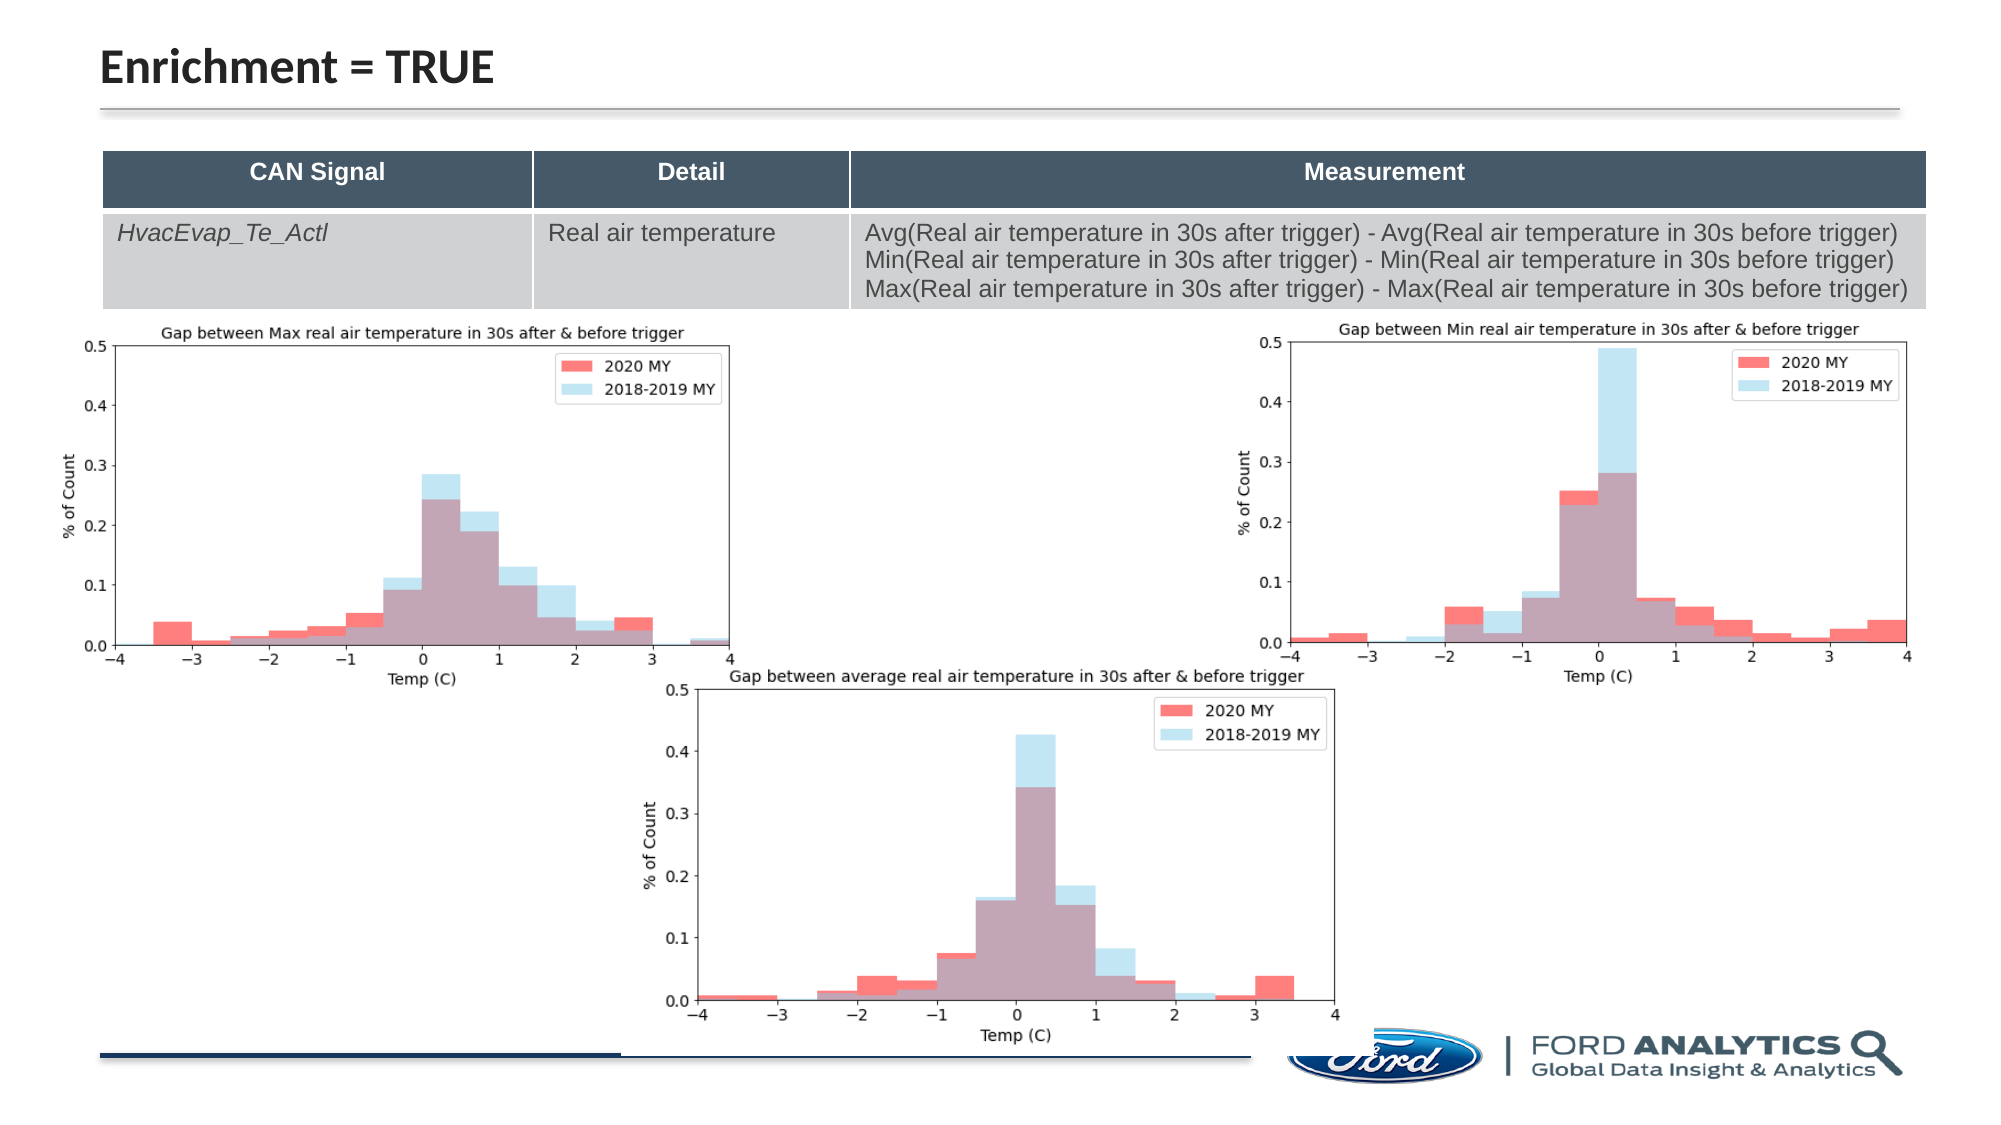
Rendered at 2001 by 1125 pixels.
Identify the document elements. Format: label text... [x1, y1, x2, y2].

table_cell Real air temperature [534, 214, 849, 309]
table_header Measurement [851, 151, 1926, 208]
table_header CAN Signal [103, 151, 532, 208]
table_cell Avg(Real air temperature in 30s after trigger) - Avg(Real air temperature in 30s before trigger) Min(Real air temperature in 30s after trigger) - Min(Real air temperature in 30s before trigger) Max(Real air temperature in 30s after trigger) - Max(Real air temperature in 30s before trigger) [851, 214, 1926, 309]
title Enrichment = TRUE [99, 24, 1900, 102]
table_cell HvacEvap_Te_Actl [103, 214, 532, 309]
picture [49, 315, 1937, 1088]
table_header Detail [534, 151, 849, 208]
